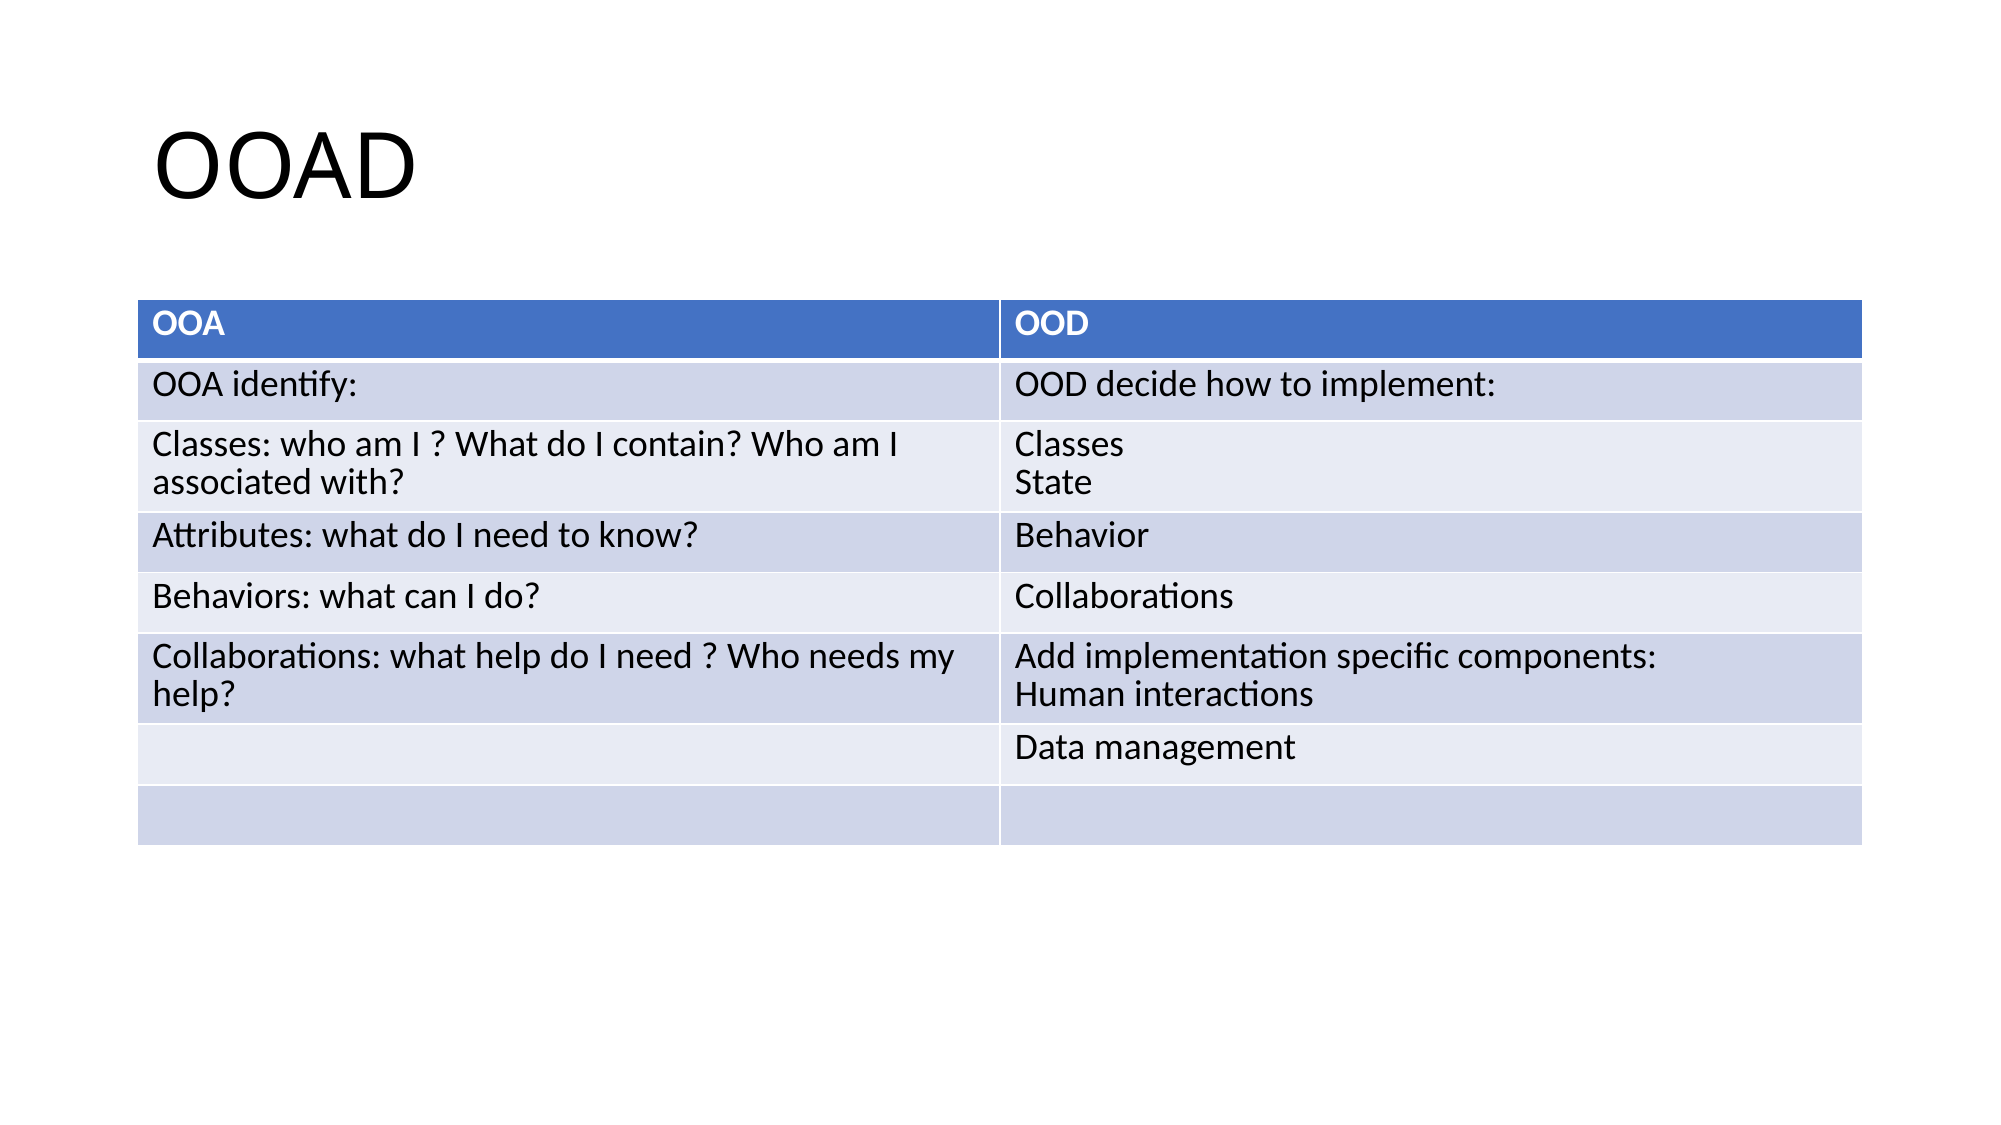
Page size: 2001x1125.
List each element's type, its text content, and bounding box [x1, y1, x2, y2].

table_cell OOD decide how to implement: [1001, 363, 1862, 420]
table_cell Behavior [1001, 513, 1862, 572]
table_cell Classes State [1001, 422, 1862, 511]
table_header OOD [1001, 300, 1862, 358]
table_cell OOA identify: [138, 363, 999, 420]
table_cell Data management [1001, 725, 1862, 784]
table_cell Attributes: what do I need to know? [138, 513, 999, 572]
table_cell [1001, 786, 1862, 845]
table_cell [138, 725, 999, 784]
table_cell Add implementation specific components: Human interactions [1001, 634, 1862, 723]
table_cell Classes: who am I ? What do I contain? Who am I associated with? [138, 422, 999, 511]
table_cell Collaborations [1001, 573, 1862, 632]
table_cell Behaviors: what can I do? [138, 573, 999, 632]
table_header OOA [138, 300, 999, 358]
table_cell [138, 786, 999, 845]
table_cell Collaborations: what help do I need ? Who needs my help? [138, 634, 999, 723]
title OOAD [137, 59, 1863, 278]
